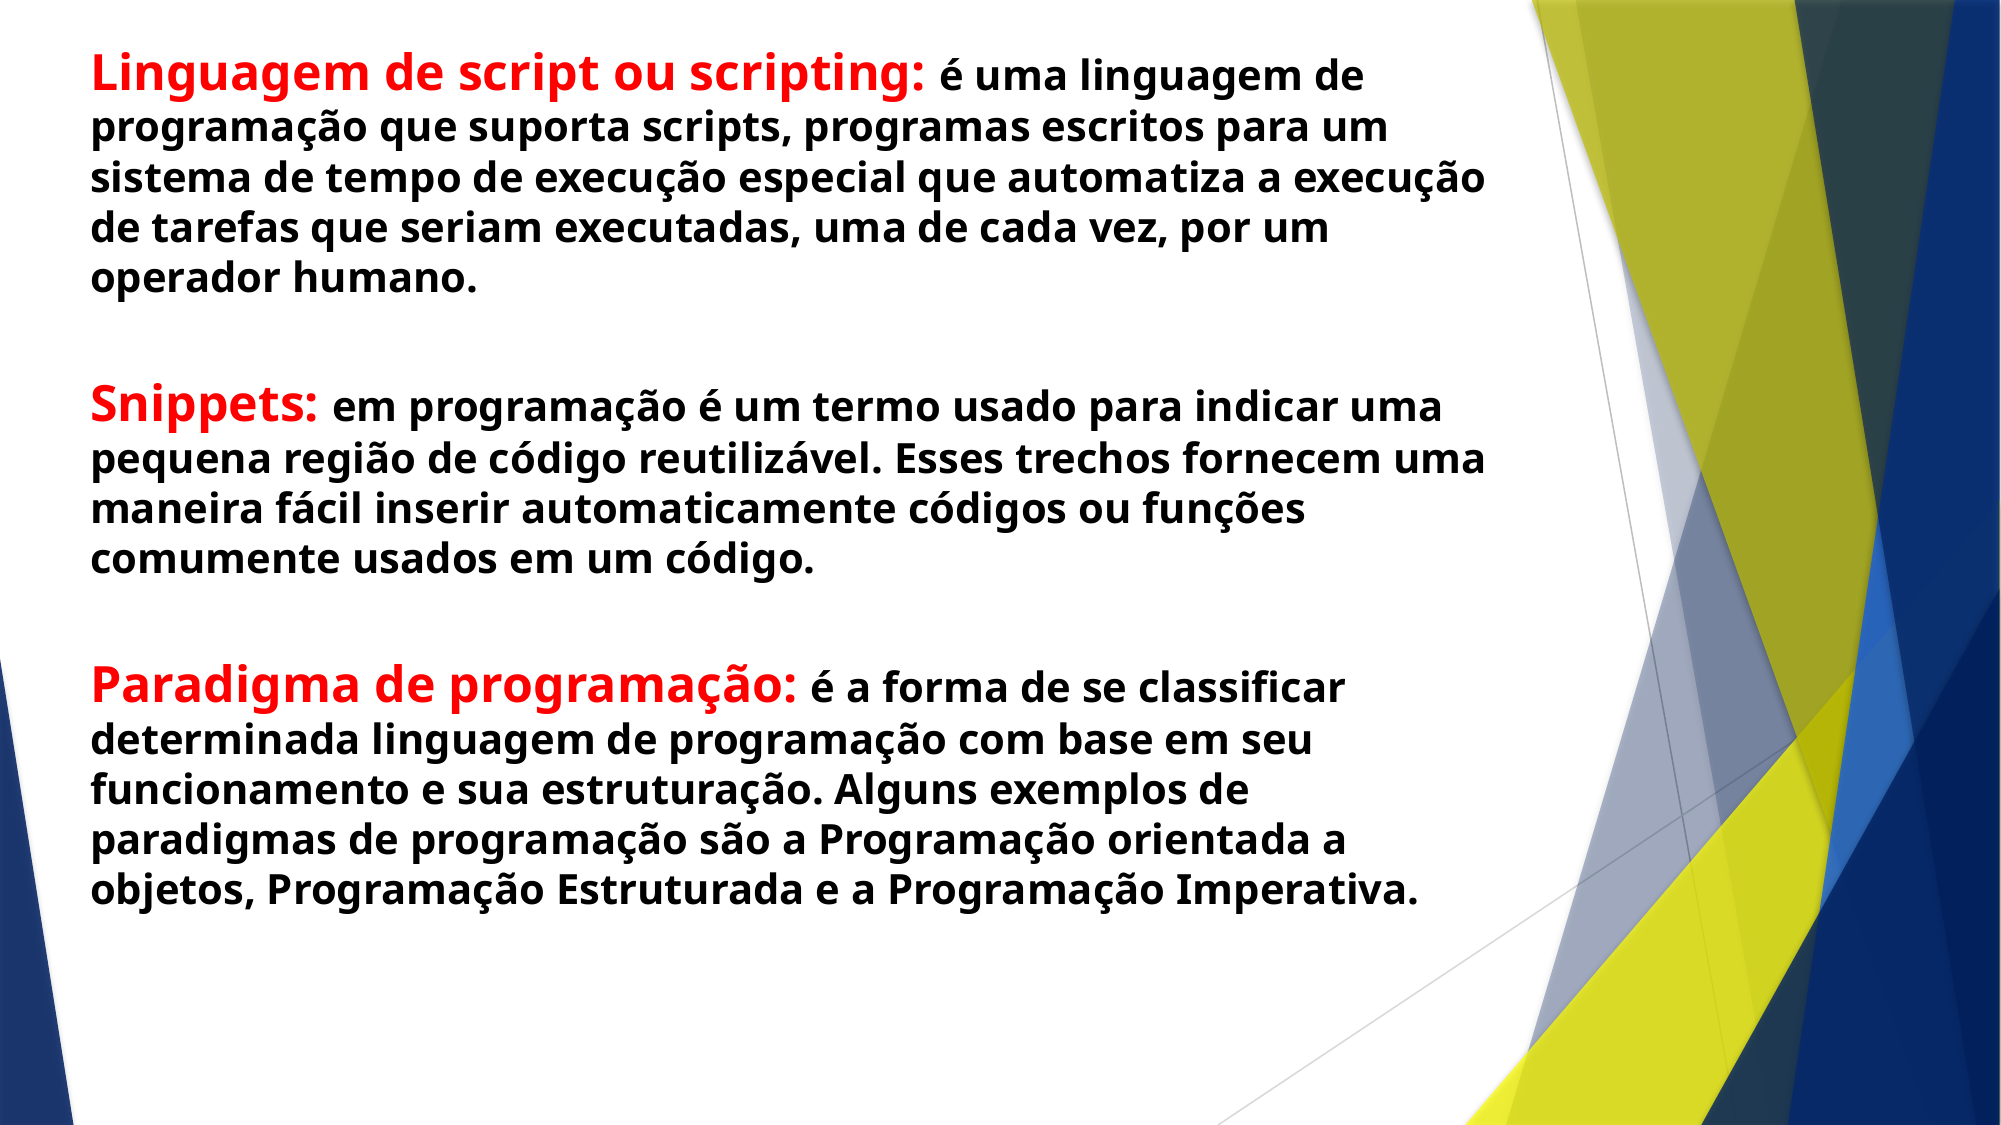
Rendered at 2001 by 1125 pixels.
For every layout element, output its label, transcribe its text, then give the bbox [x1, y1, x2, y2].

list Linguagem de script ou scripting: é uma linguagem de programação que suporta scripts, programas escritos para um sistema de tempo de execução especial que automatiza a execução de tarefas que seriam executadas, uma de cada vez, por um operador humano. Snippets: em programação é um termo usado para indicar uma pequena região de código reutilizável. Esses trechos fornecem uma maneira fácil inserir automaticamente códigos ou funções comumente usados em um código. Paradigma de programação: é a forma de se classificar determinada linguagem de programação com base em seu funcionamento e sua estruturação. Alguns exemplos de paradigmas de programação são a Programação orientada a objetos, Programação Estruturada e a Programação Imperativa. [75, 32, 1522, 992]
